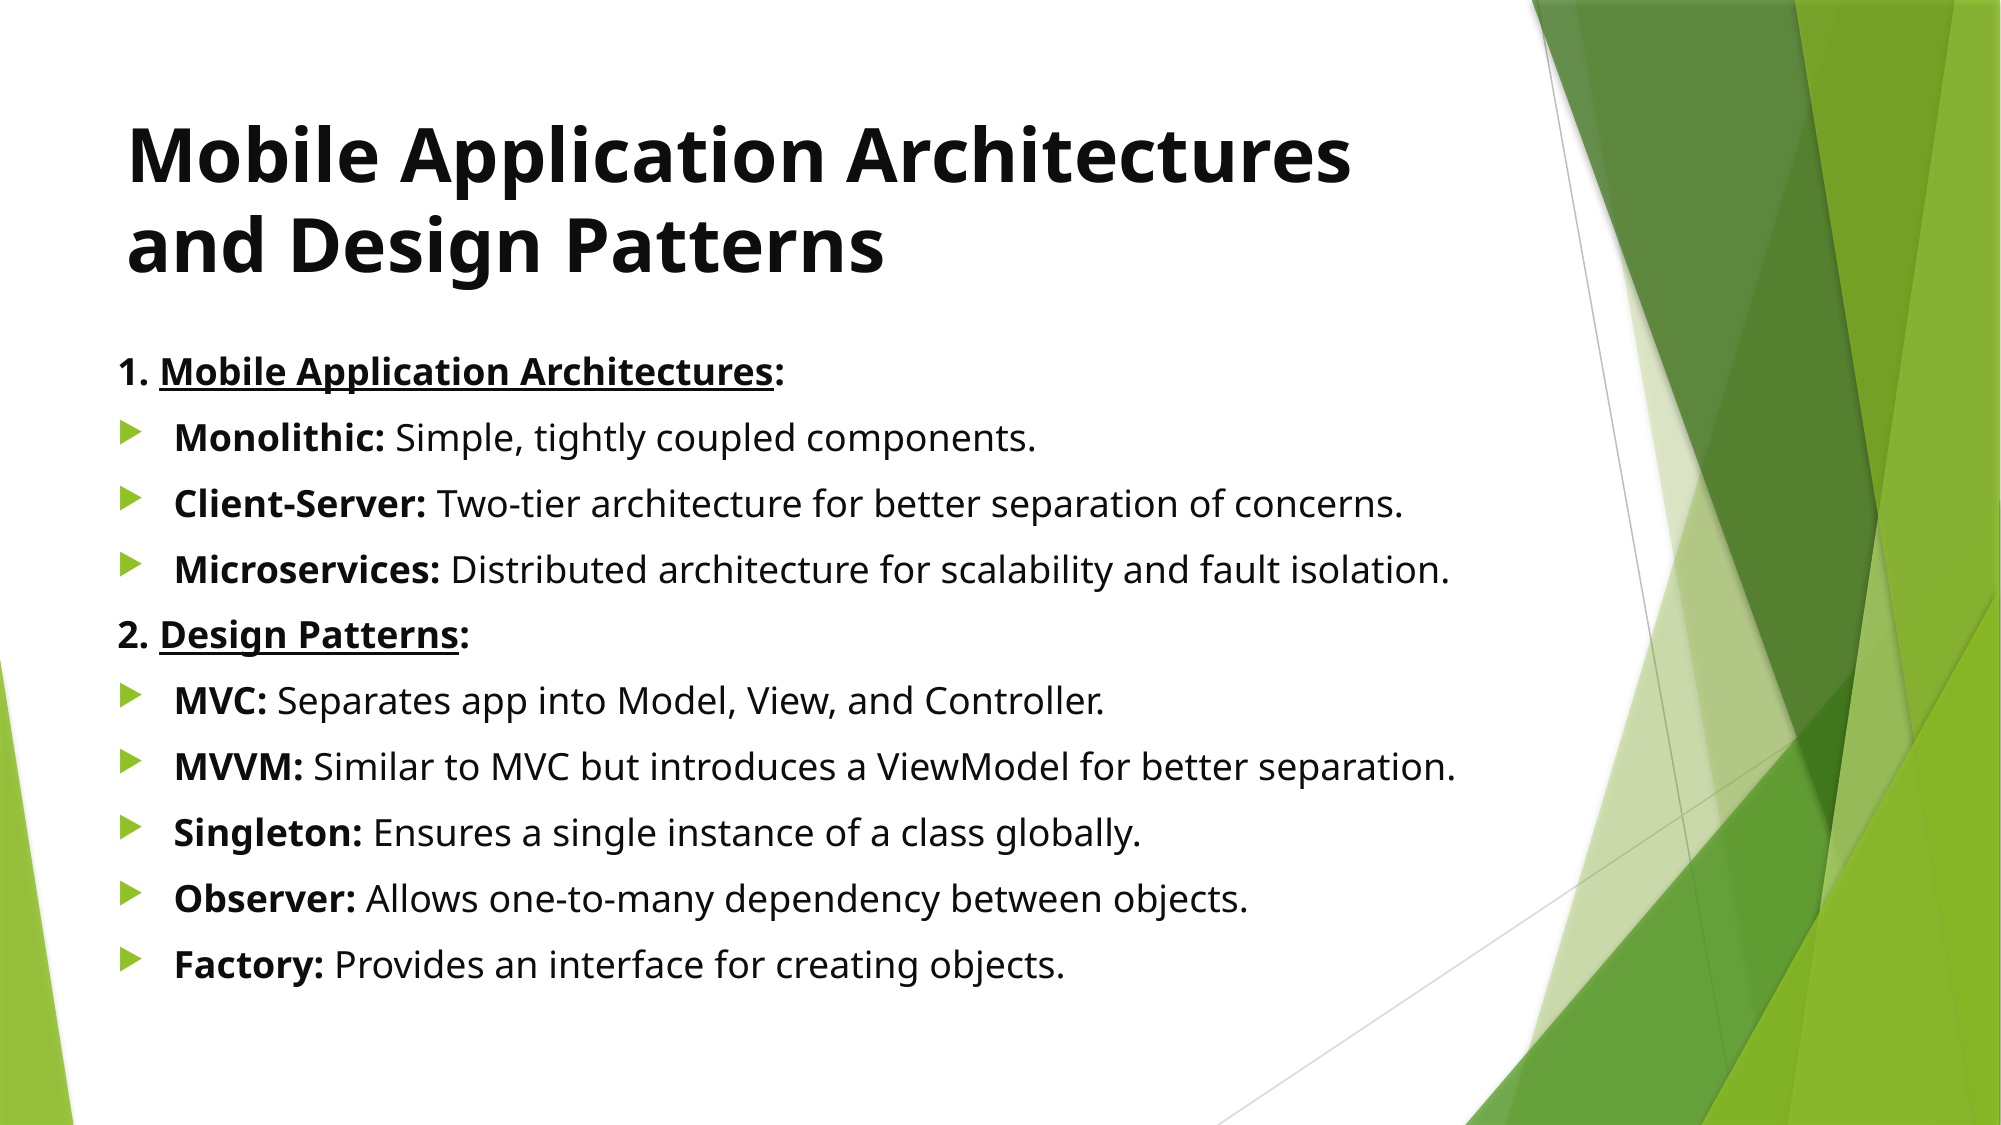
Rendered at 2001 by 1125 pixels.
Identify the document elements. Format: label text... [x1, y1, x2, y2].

list 1. Mobile Application Architectures: Monolithic: Simple, tightly coupled components. Client-Server: Two-tier architecture for better separation of concerns. Microservices: Distributed architecture for scalability and fault isolation. 2. Design Patterns: MVC: Separates app into Model, View, and Controller. MVVM: Similar to MVC but introduces a ViewModel for better separation. Singleton: Ensures a single instance of a class globally. Observer: Allows one-to-many dependency between objects. Factory: Provides an interface for creating objects. [102, 340, 1513, 1082]
title Mobile Application Architectures and Design Patterns [111, 99, 1522, 317]
